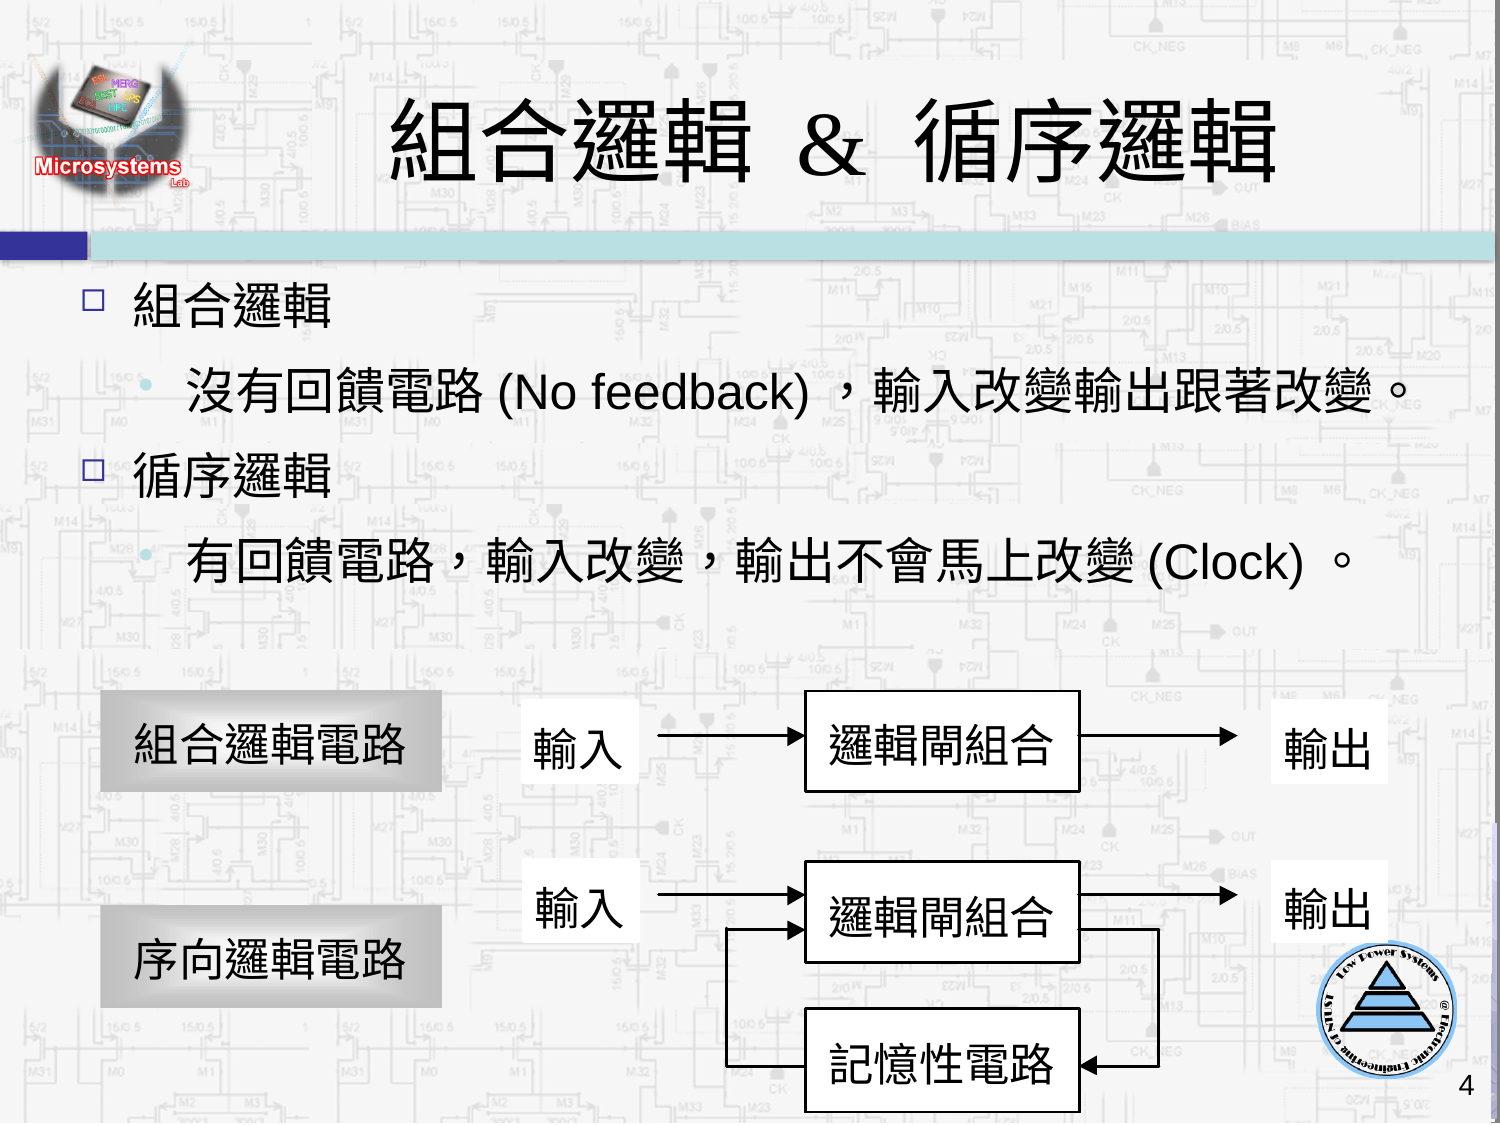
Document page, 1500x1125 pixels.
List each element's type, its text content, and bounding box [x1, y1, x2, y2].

title 組合邏輯 & 循序邏輯 [241, 44, 1426, 233]
text_box 組合邏輯 沒有回饋電路(No feedback)，輸入改變輸出跟著改變。 循序邏輯 有回饋電路，輸入改變，輸出不會馬上改變(Clock)。 [64, 267, 1451, 1010]
slide_number 4 [1393, 1058, 1491, 1114]
picture [0, 0, 1500, 1123]
